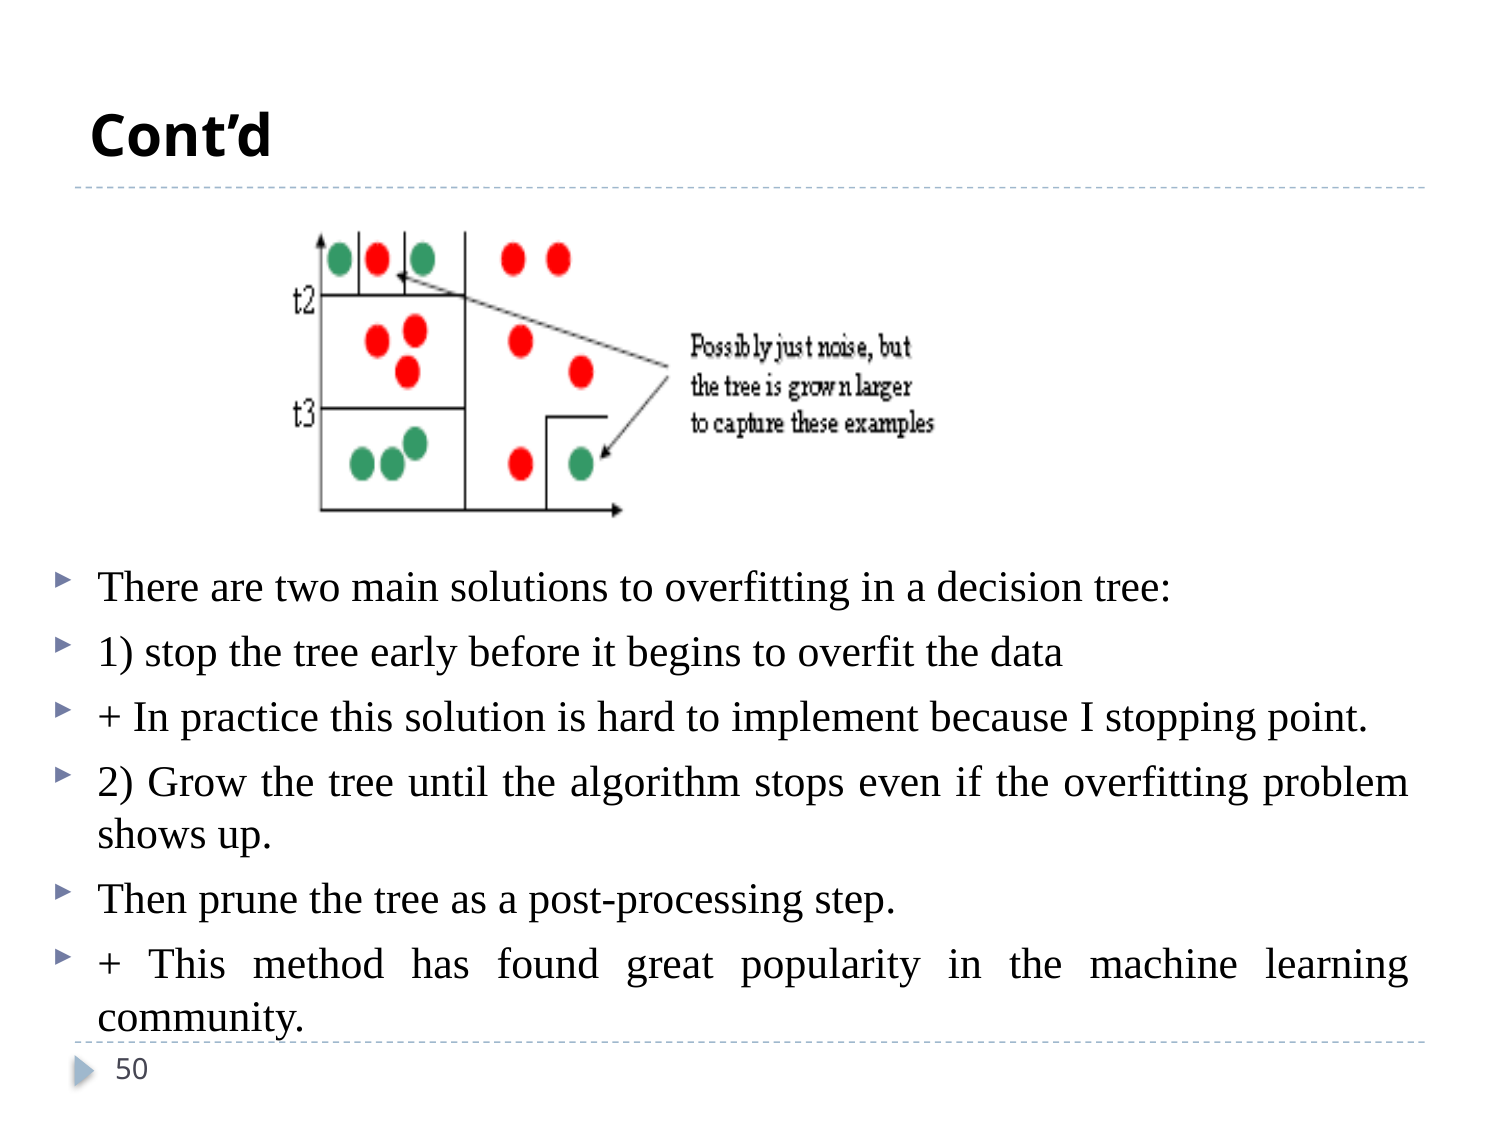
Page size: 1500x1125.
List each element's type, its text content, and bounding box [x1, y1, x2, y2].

slide_number 50 [100, 1042, 426, 1103]
list There are two main solutions to overfitting in a decision tree: 1) stop the tree early before it begins to overfit the data + In practice this solution is hard to implement because I stopping point. 2) Grow the tree until the algorithm stops even if the overfitting problem shows up. Then prune the tree as a post-processing step. + This method has found great popularity in the machine learning community. [37, 549, 1425, 1038]
title Cont’d [75, 50, 1425, 175]
picture [274, 224, 976, 538]
